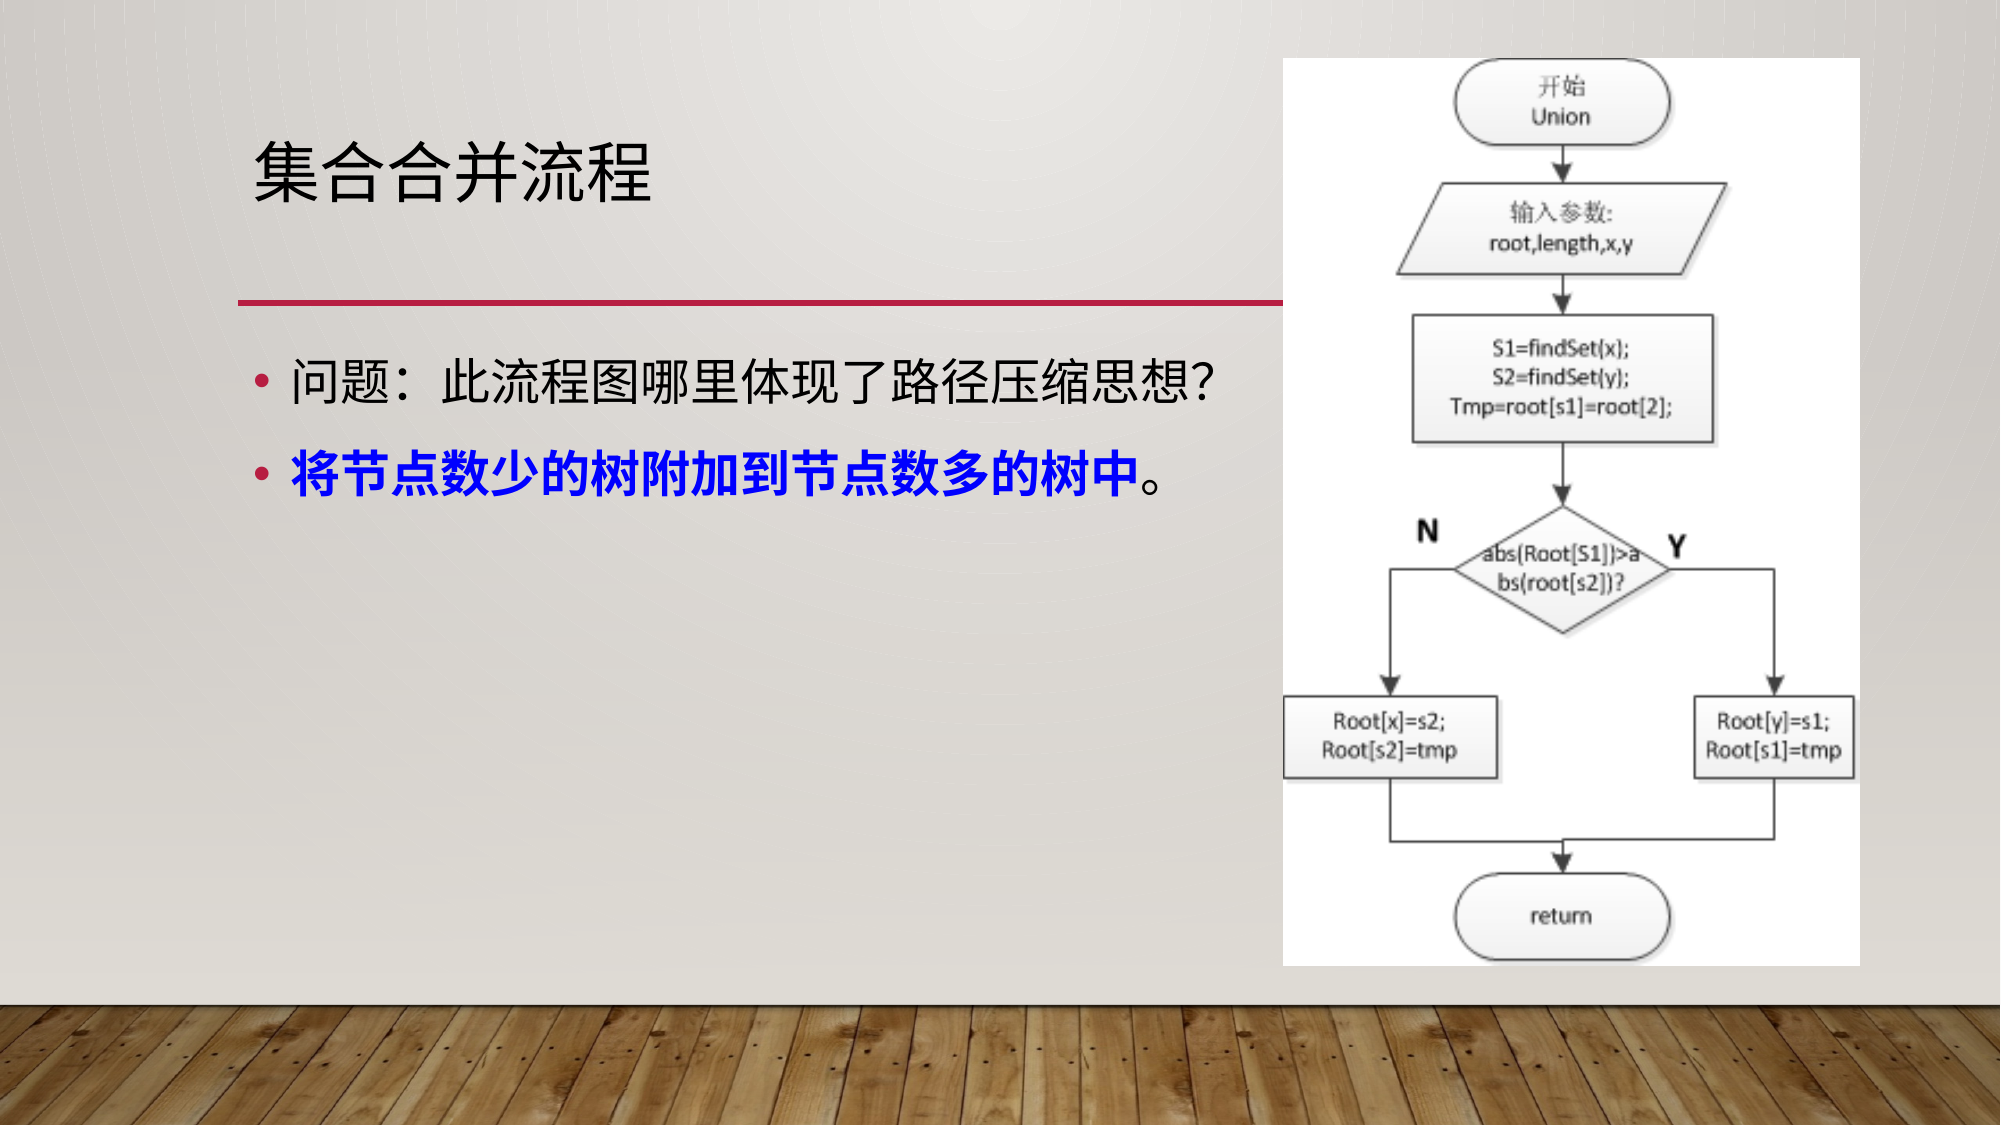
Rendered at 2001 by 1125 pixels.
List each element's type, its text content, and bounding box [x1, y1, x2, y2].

picture [1282, 57, 1860, 966]
title 集合合并流程 [238, 131, 1282, 305]
list 问题：此流程图哪里体现了路径压缩思想？ 将节点数少的树附加到节点数多的树中。 [238, 330, 1243, 708]
picture [0, 1005, 2000, 1125]
